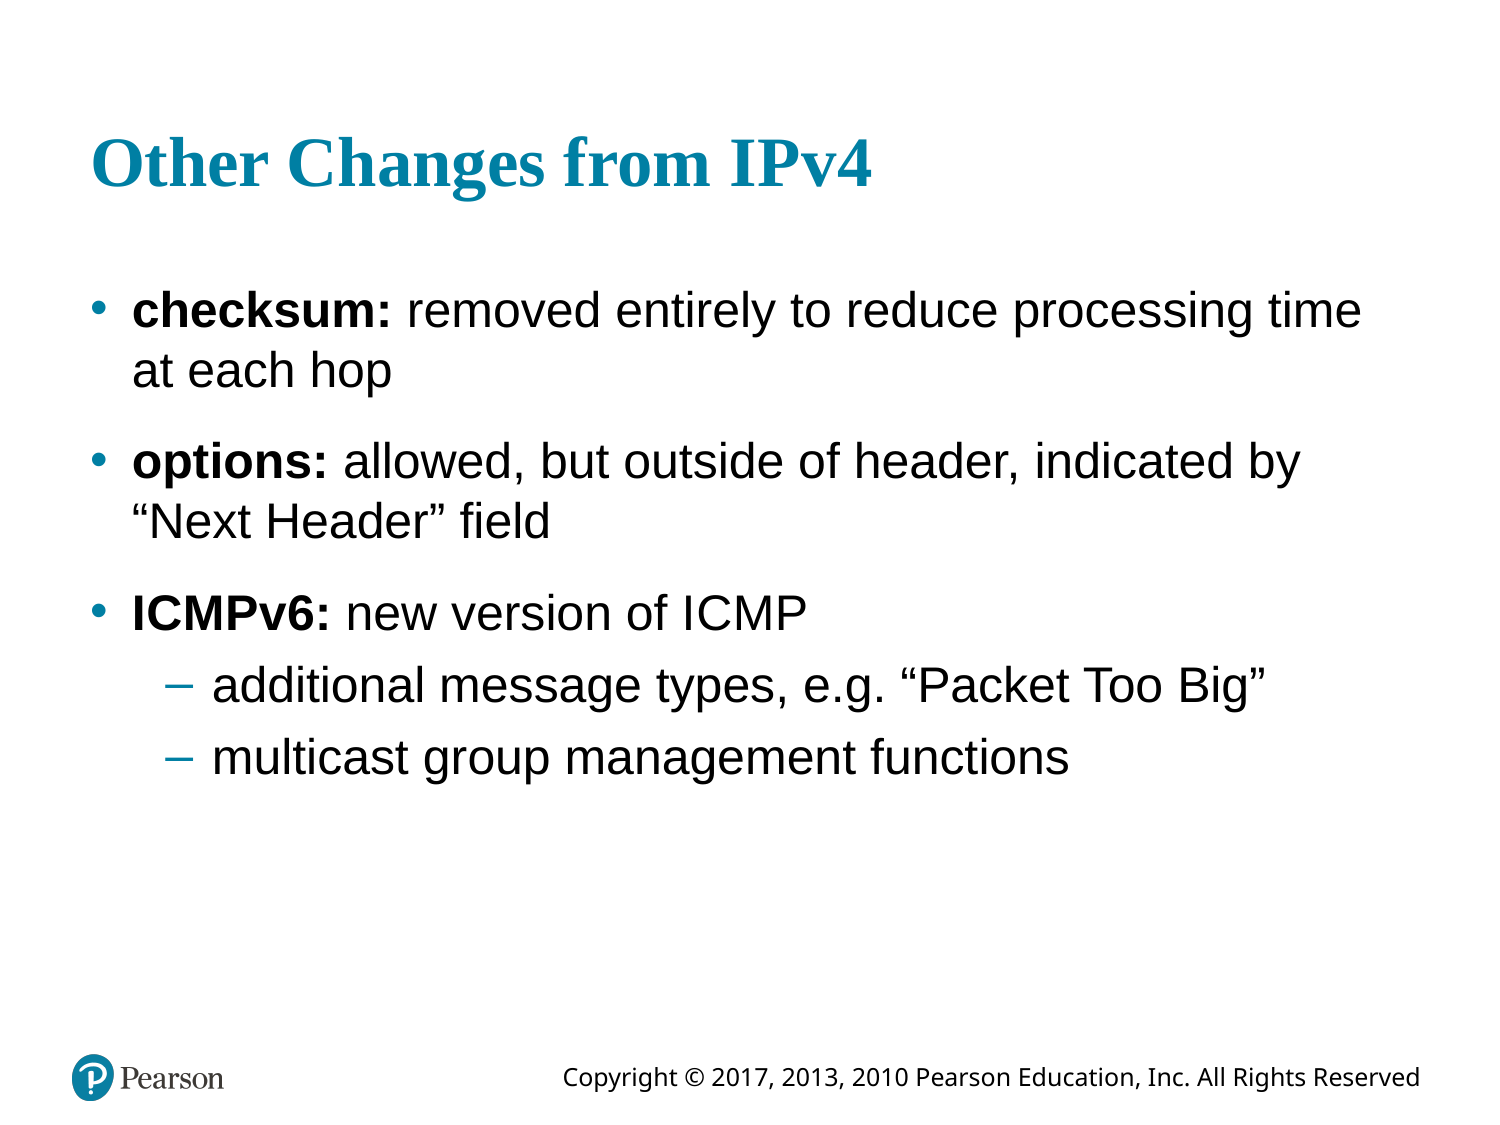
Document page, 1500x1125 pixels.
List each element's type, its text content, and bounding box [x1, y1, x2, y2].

title Other Changes from I P v 4 [75, 35, 1425, 216]
picture [72, 1054, 88, 1070]
picture [72, 1087, 83, 1101]
list checksum: removed entirely to reduce processing time at each hop options: allowed, but outside of header, indicated by “Next Header” field I C M P v 6: new version of I C M P additional message types, e.g. “Packet Too Big” multicast group management functions [75, 262, 1425, 1005]
picture [80, 1063, 106, 1088]
picture [98, 1054, 224, 1101]
